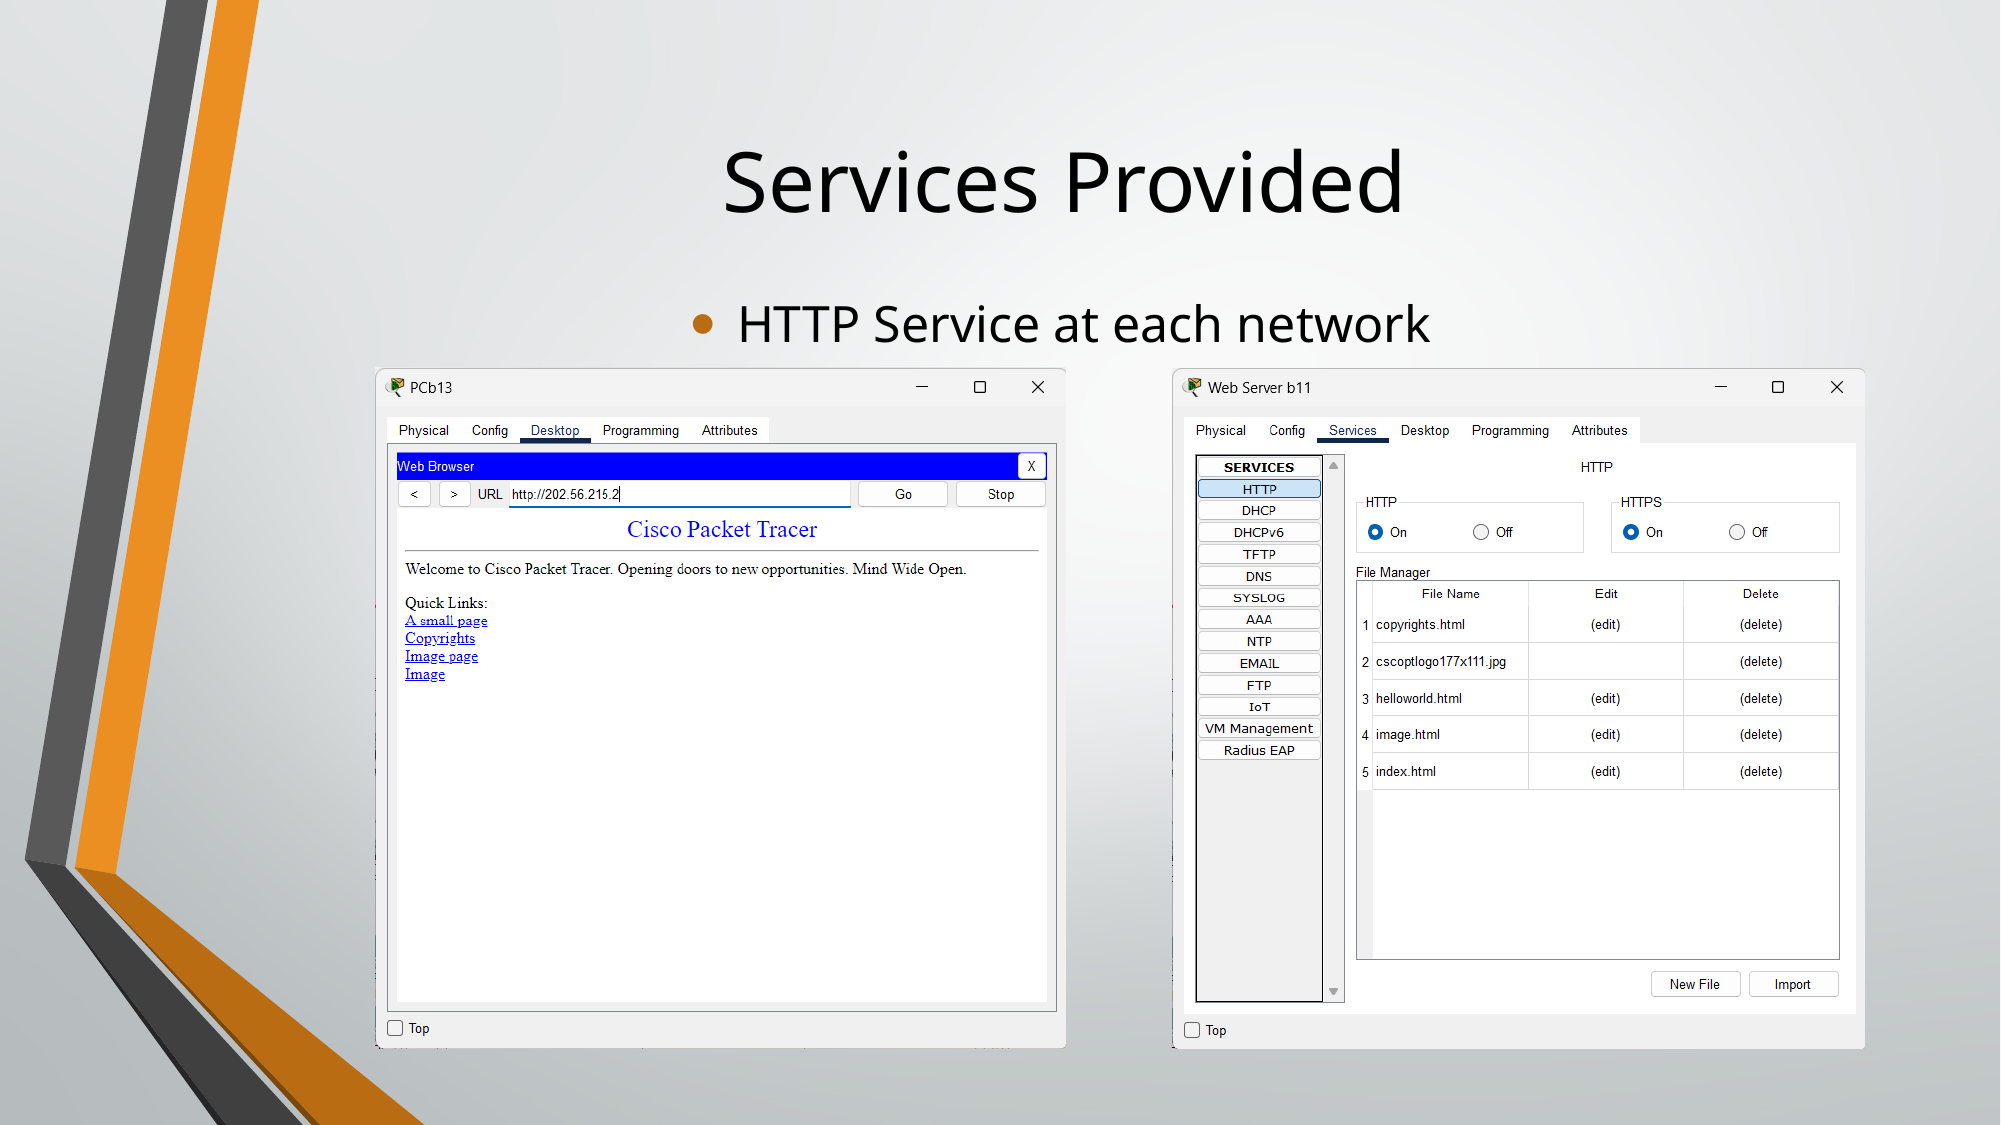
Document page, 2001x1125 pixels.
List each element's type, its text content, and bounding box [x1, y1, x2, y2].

list HTTP Service at each network [675, 262, 1669, 384]
picture [374, 367, 1066, 1049]
title Services Provided [243, 35, 1887, 323]
picture [1171, 368, 1865, 1049]
